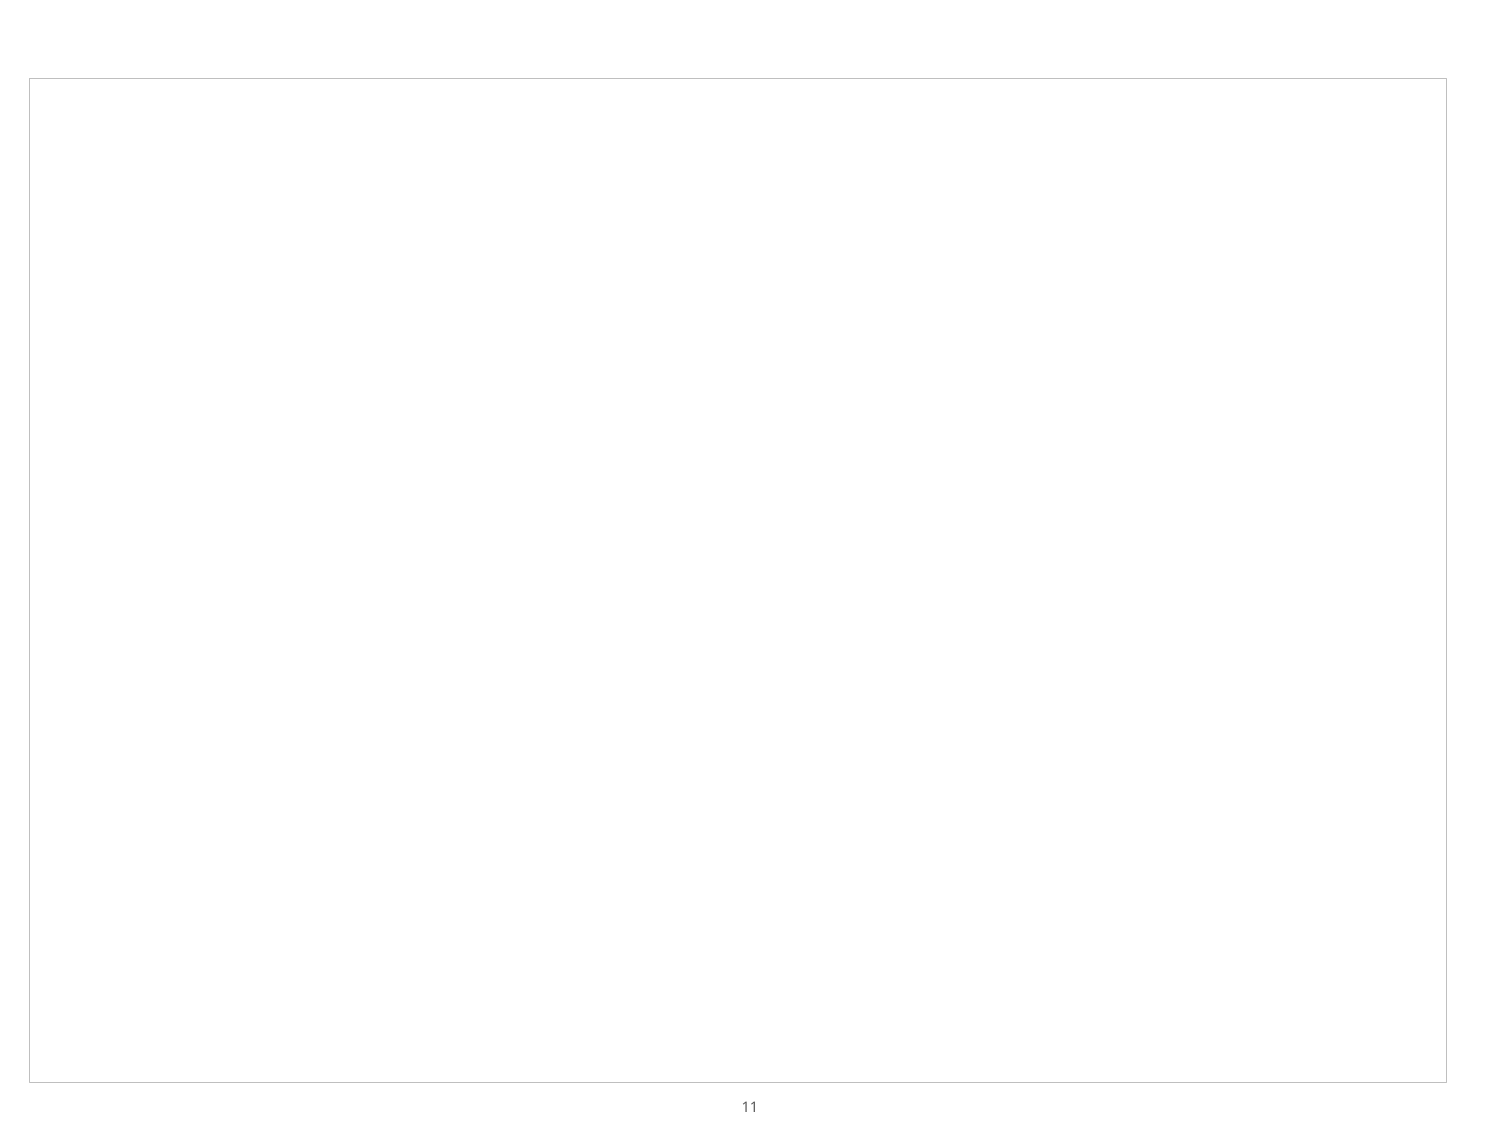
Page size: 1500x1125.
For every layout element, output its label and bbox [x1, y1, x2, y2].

text_box [27, 76, 1449, 1084]
